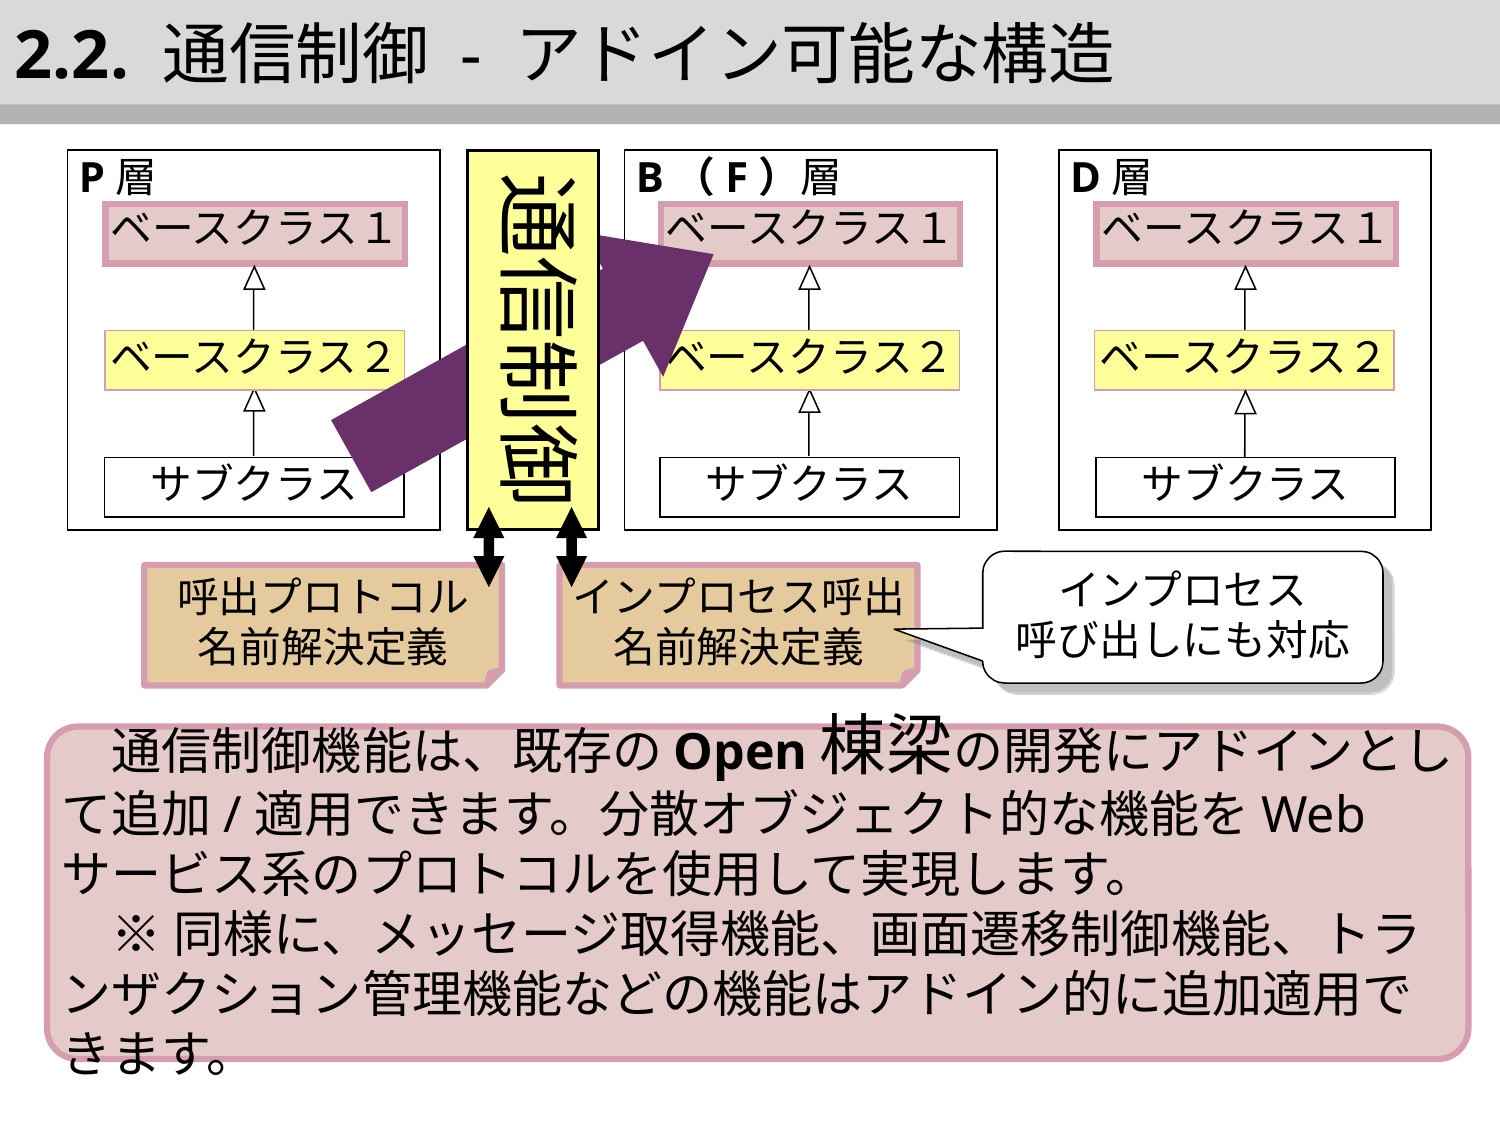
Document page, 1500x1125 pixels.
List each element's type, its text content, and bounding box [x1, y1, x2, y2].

text_box インプロセス 呼び出しにも対応 [922, 551, 1384, 684]
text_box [918, 149, 1432, 531]
text_box 2.2. 通信制御 - アドイン可能な構造 [0, 4, 1260, 100]
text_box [143, 150, 918, 686]
text_box 通信制御機能は、既存のOpen棟梁の開発にアドインとして追加/適用できます。分散オブジェクト的な機能をWebサービス系のプロトコルを使用して実現します。 ※ 同様に、メッセージ取得機能、画面遷移制御機能、トランザクション管理機能などの機能はアドイン的に追加適用できます。 [47, 726, 1469, 1060]
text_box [67, 149, 142, 531]
